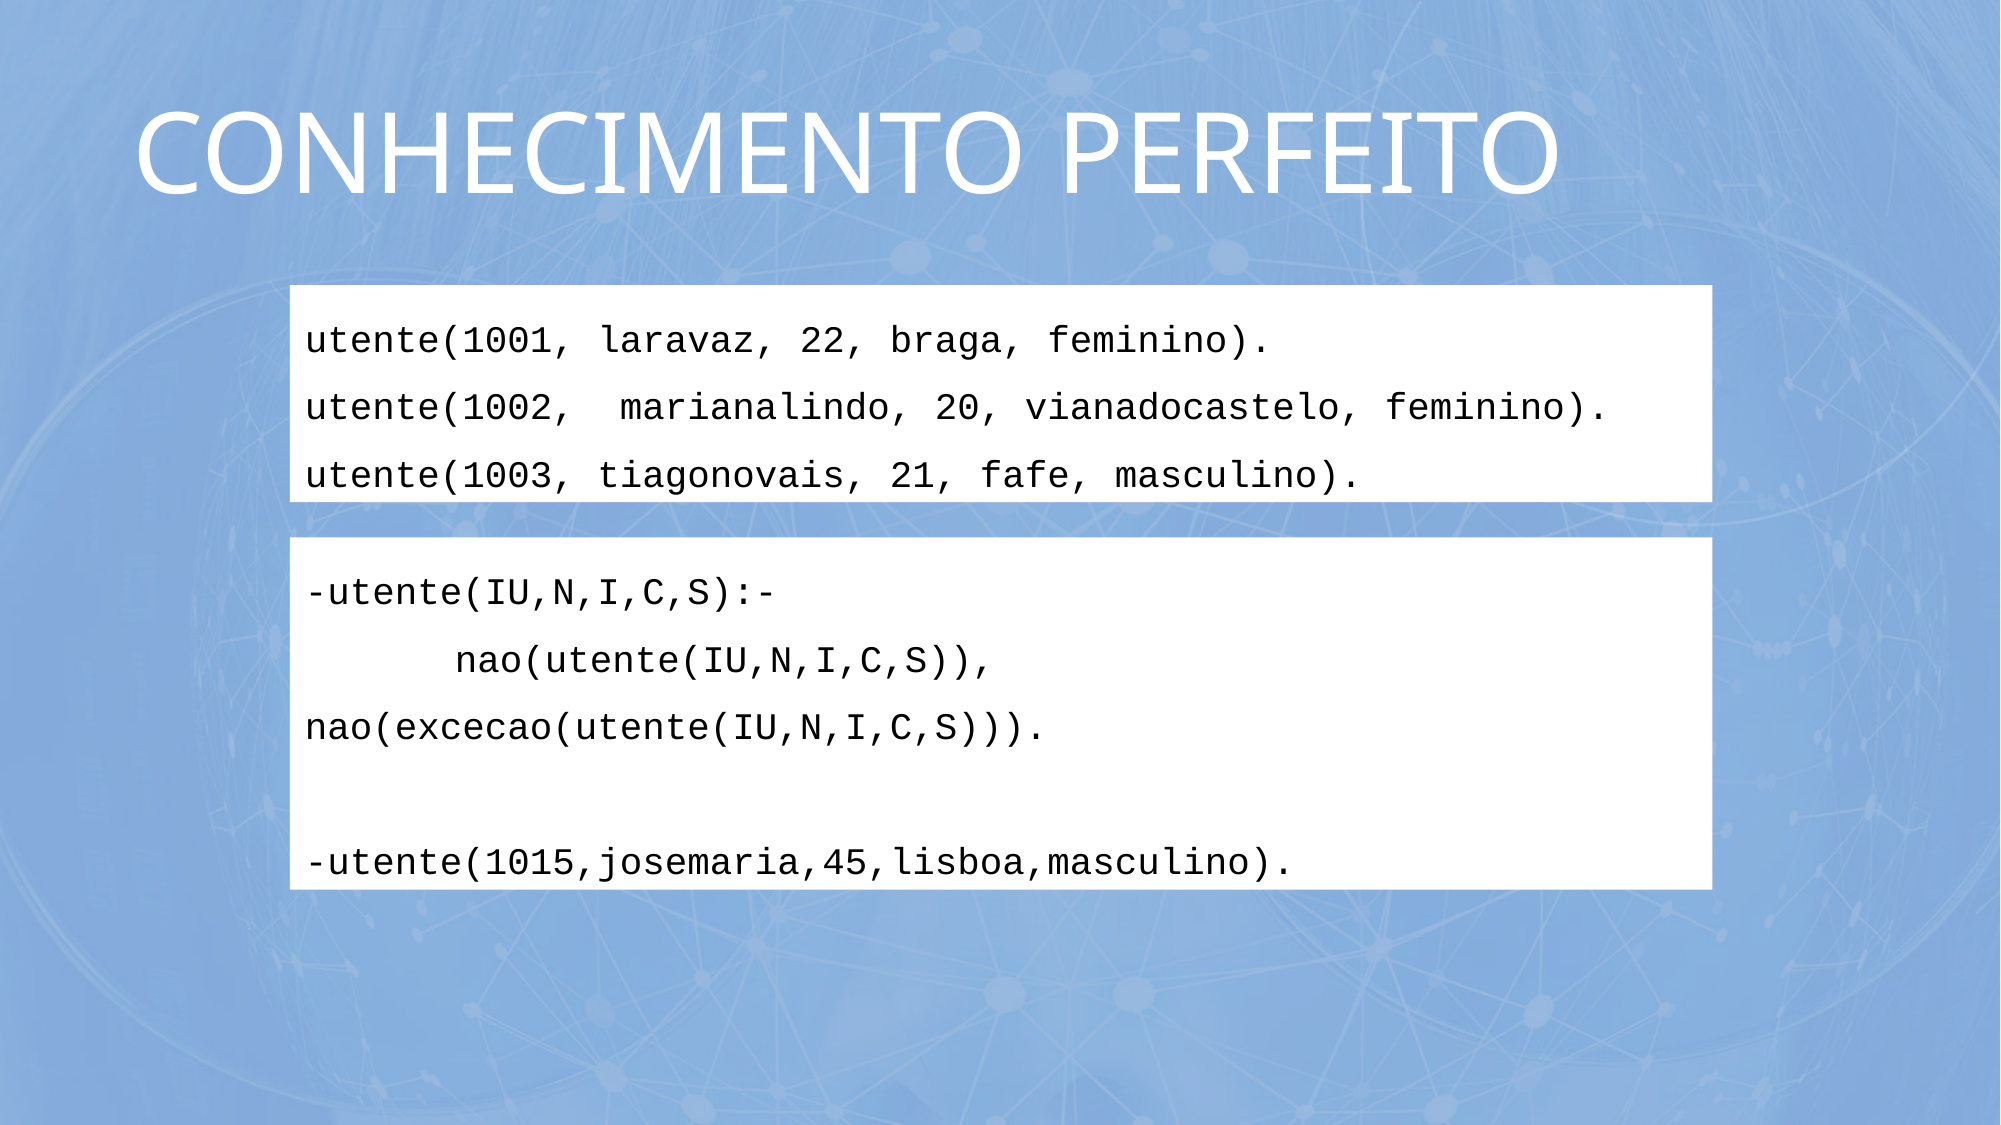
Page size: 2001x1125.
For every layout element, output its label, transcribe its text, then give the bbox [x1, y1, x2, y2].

text_box CONHECIMENTO PERFEITO [117, 73, 1748, 224]
text_box [389, 24, 1972, 198]
text_box utente(1001, laravaz, 22, braga, feminino). utente(1002, marianalindo, 20, vianadocastelo, feminino). utente(1003, tiagonovais, 21, fafe, masculino). [289, 285, 1713, 503]
text_box -utente(IU,N,I,C,S):- nao(utente(IU,N,I,C,S)), nao(excecao(utente(IU,N,I,C,S))). -utente(1015,josemaria,45,lisboa,masculino). [289, 537, 1713, 890]
